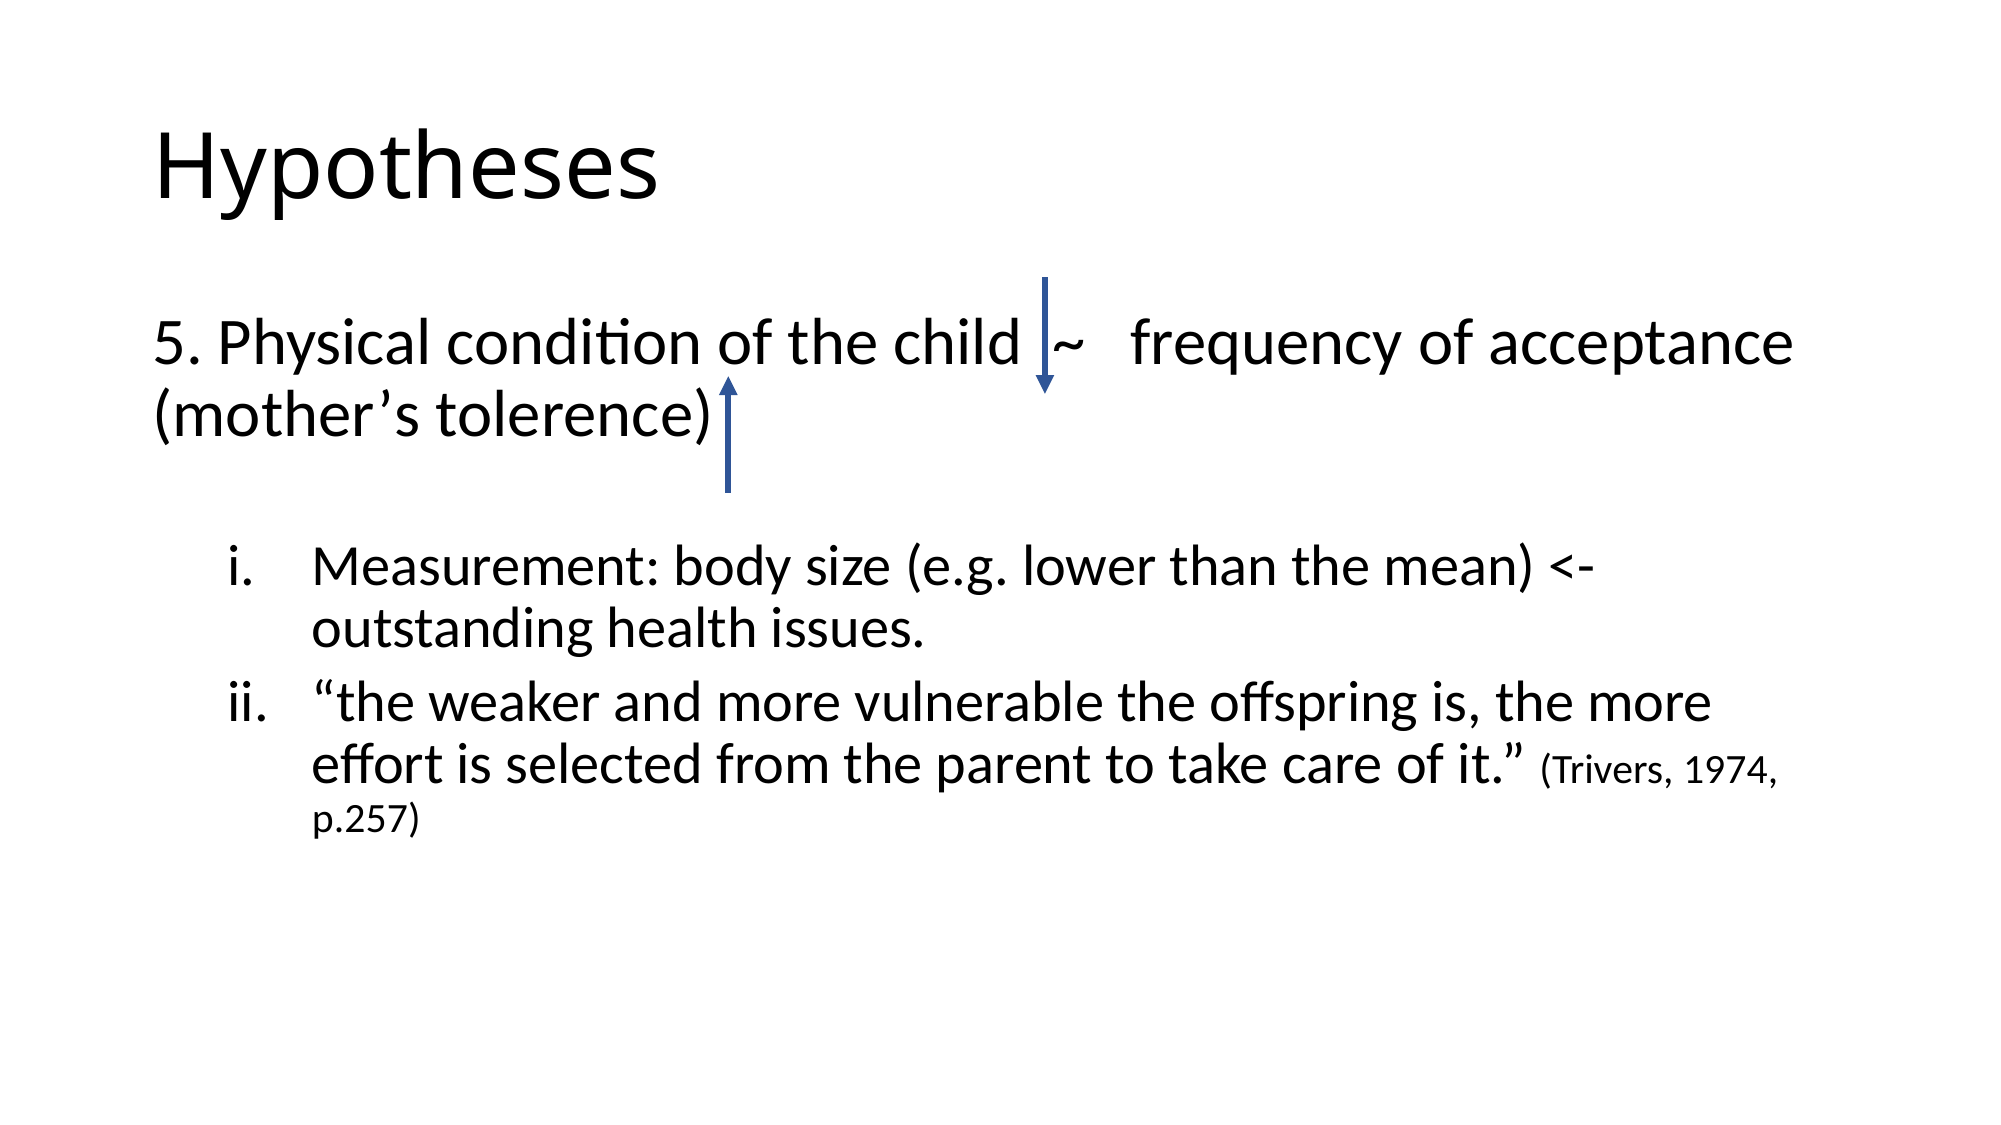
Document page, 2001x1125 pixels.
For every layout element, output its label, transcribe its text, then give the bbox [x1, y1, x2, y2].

title Hypotheses [137, 59, 1863, 278]
list 5. Physical condition of the child ~ frequency of acceptance (mother’s tolerence) Measurement: body size (e.g. lower than the mean) <- outstanding health issues. “the weaker and more vulnerable the offspring is, the more effort is selected from the parent to take care of it.” (Trivers, 1974, p.257) [137, 299, 1863, 1014]
